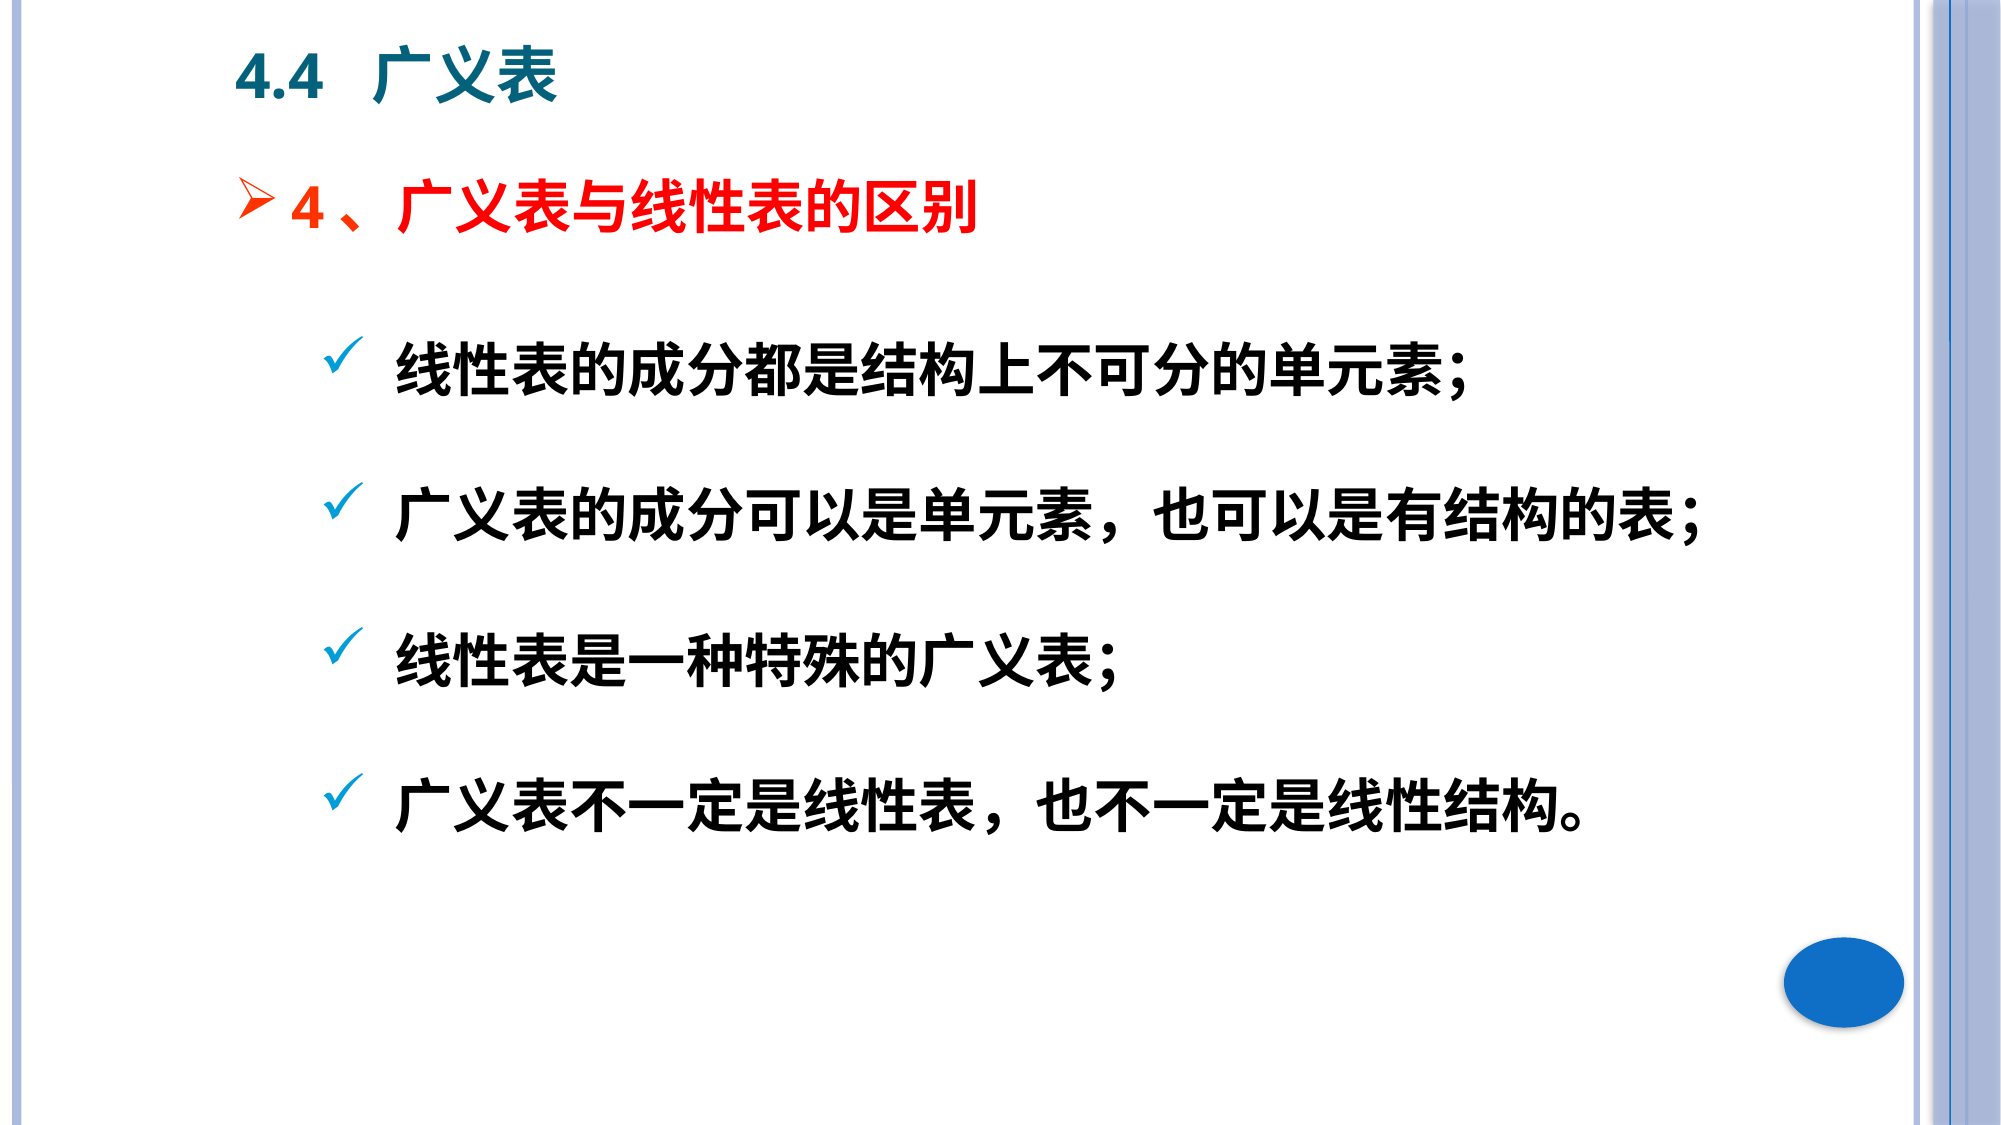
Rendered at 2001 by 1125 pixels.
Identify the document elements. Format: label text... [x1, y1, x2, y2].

text_box 线性表的成分都是结构上不可分的单元素； 广义表的成分可以是单元素，也可以是有结构的表； 线性表是一种特殊的广义表； 广义表不一定是线性表，也不一定是线性结构。 [305, 322, 1797, 920]
text_box 4.4 广义表 [220, 26, 776, 119]
text_box 4、广义表与线性表的区别 [220, 149, 1508, 256]
